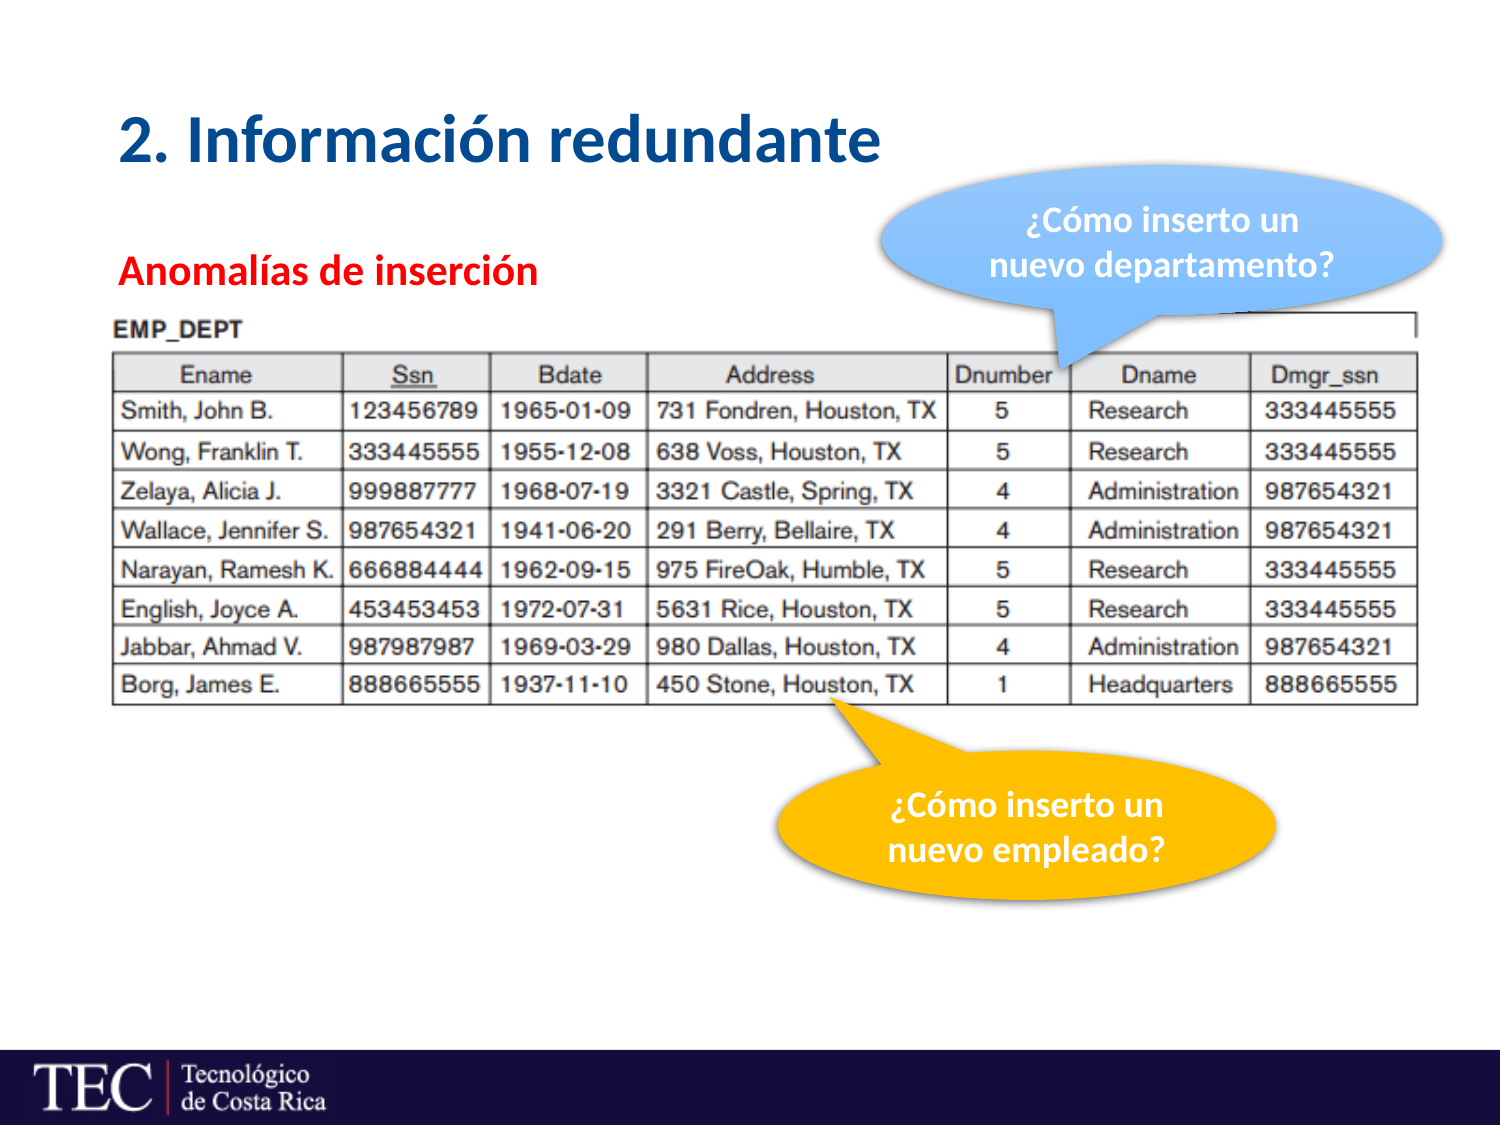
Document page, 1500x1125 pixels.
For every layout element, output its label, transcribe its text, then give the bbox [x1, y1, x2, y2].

text_box ¿Cómo inserto un nuevo empleado? [778, 721, 1276, 900]
text_box ¿Cómo inserto un nuevo departamento? [882, 165, 1443, 264]
picture [28, 1056, 334, 1119]
list Anomalías de inserción [103, 721, 1397, 1028]
picture [103, 239, 1428, 721]
title 2. Información redundante [103, 59, 1397, 210]
